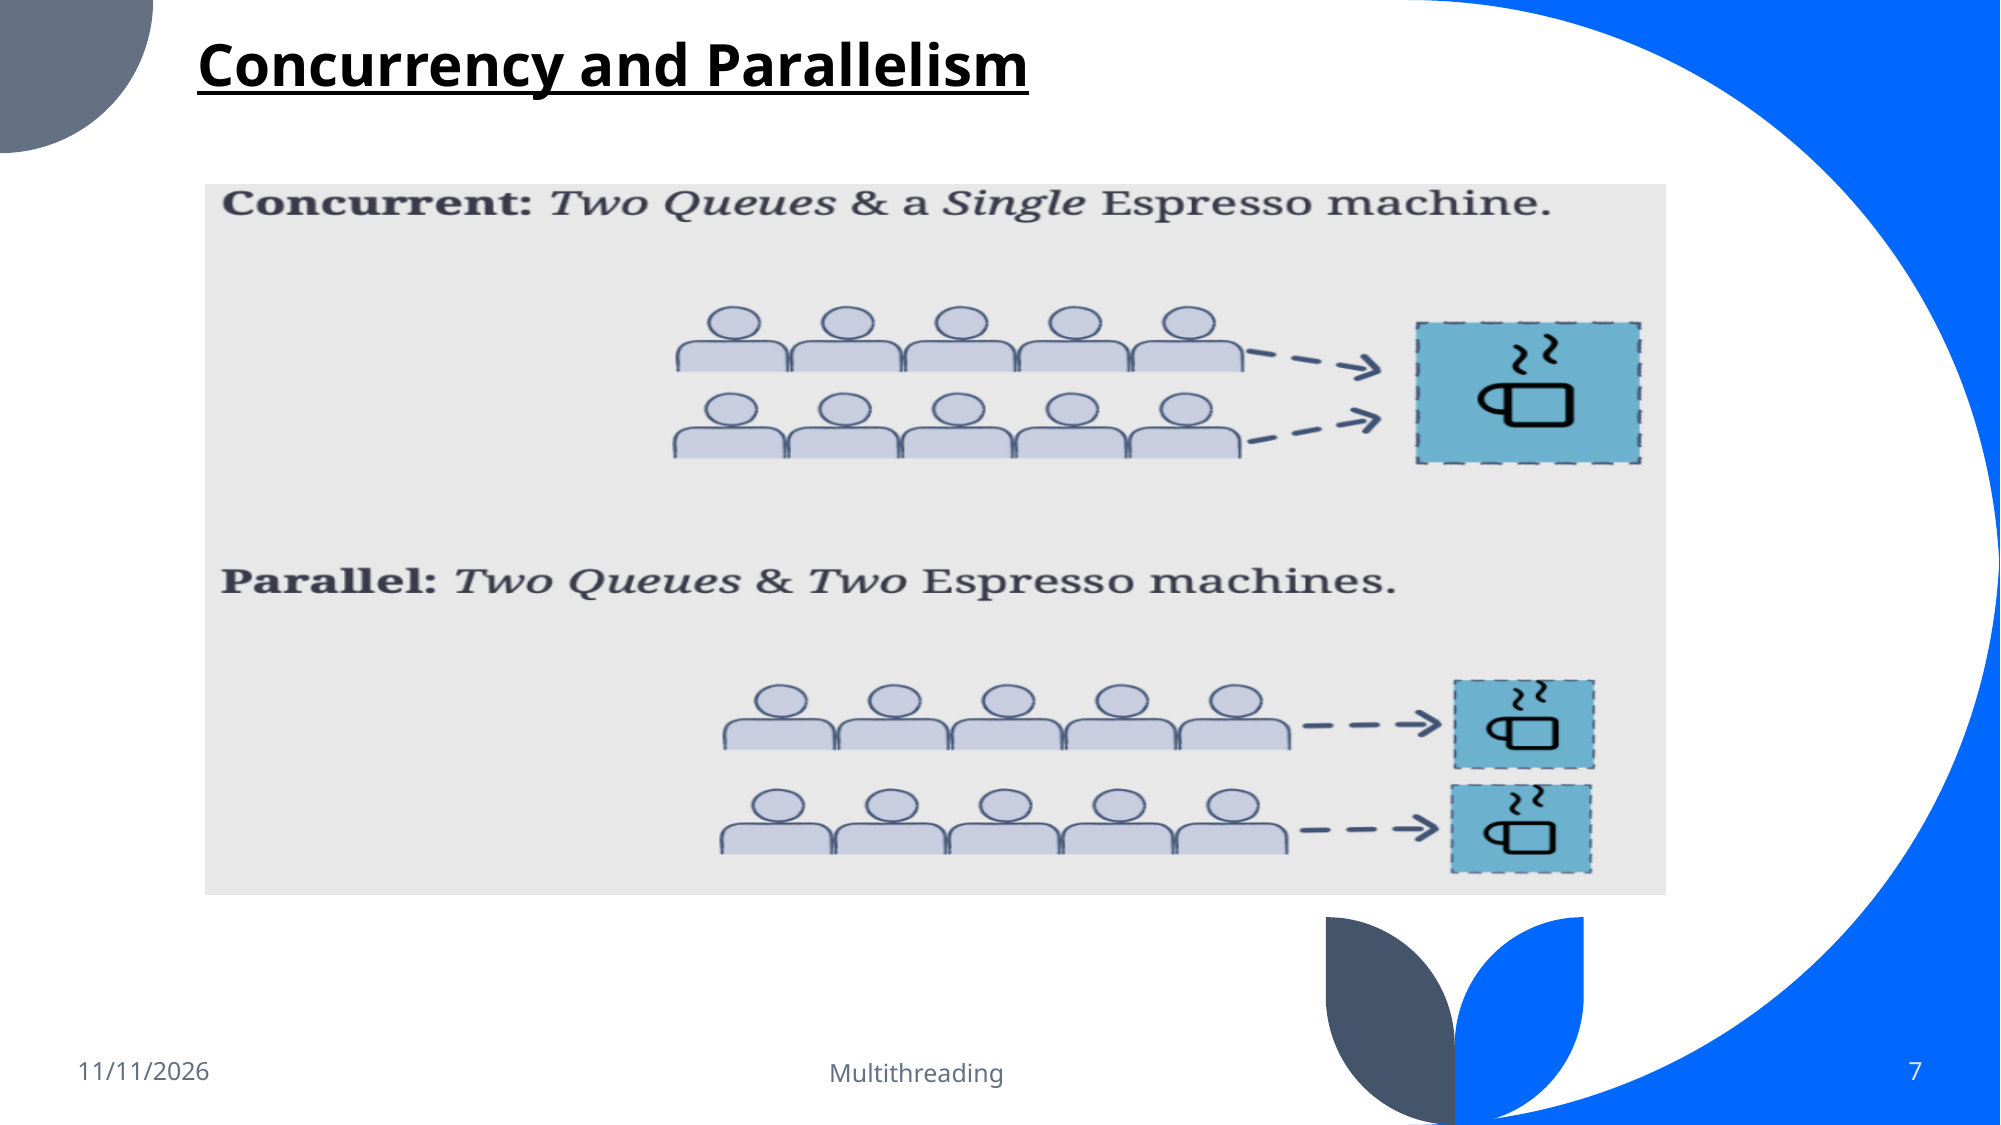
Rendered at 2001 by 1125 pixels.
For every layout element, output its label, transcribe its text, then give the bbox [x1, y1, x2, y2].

text_box Concurrency and Parallelism [182, 23, 1458, 112]
footer Multithreading [579, 1042, 1255, 1103]
slide_number 7 [1665, 1042, 1938, 1103]
picture [205, 184, 1666, 895]
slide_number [62, 1042, 513, 1103]
